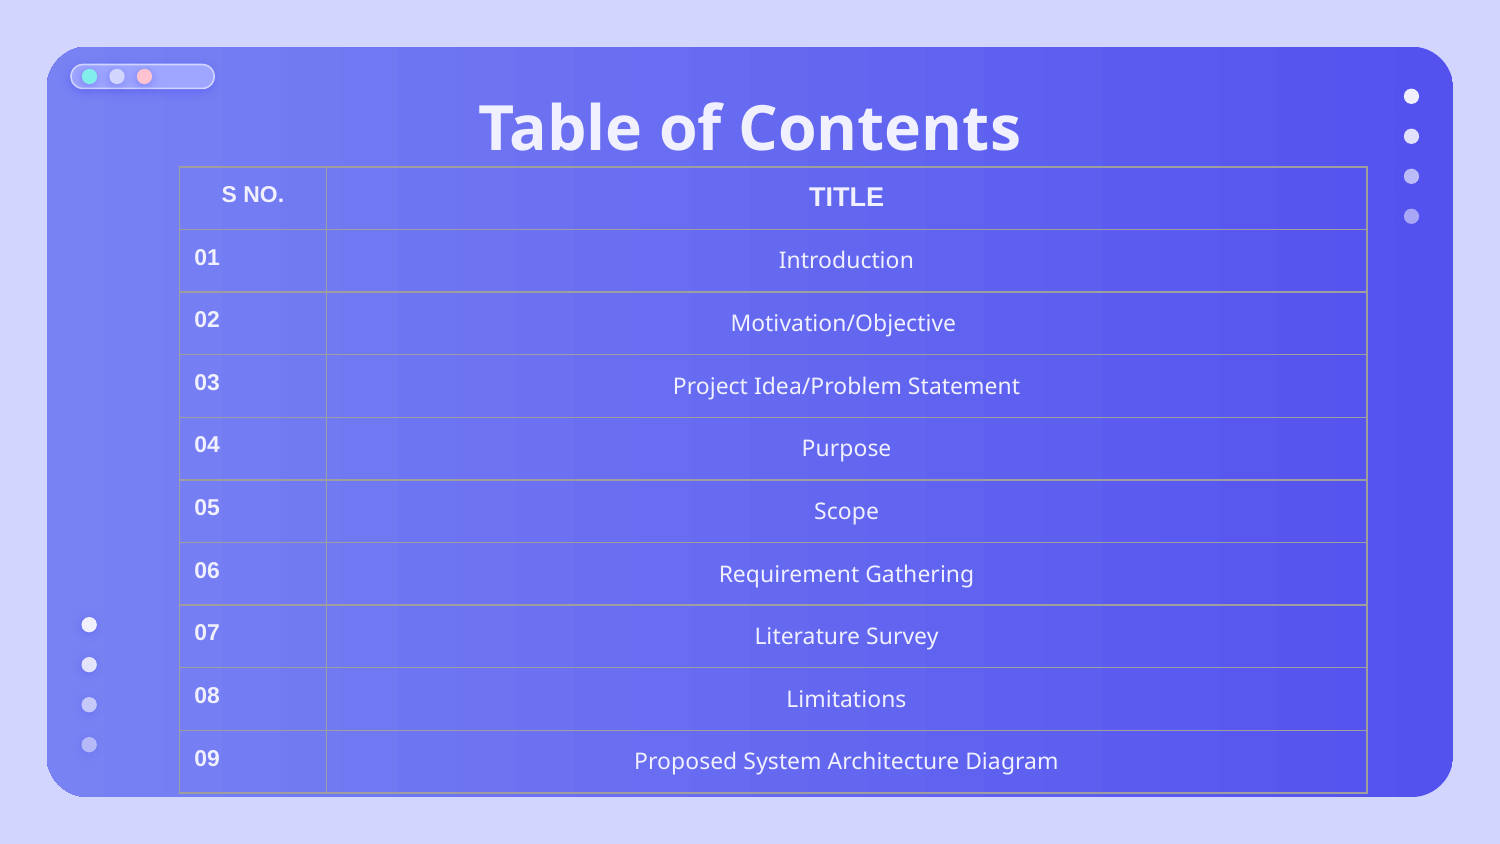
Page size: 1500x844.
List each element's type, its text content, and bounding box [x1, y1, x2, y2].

table_cell Literature Survey [327, 606, 1366, 667]
table_cell Introduction [327, 230, 1366, 291]
table_cell Requirement Gathering [327, 543, 1366, 604]
table_cell Purpose [327, 418, 1366, 479]
table_cell 05 [180, 481, 326, 542]
table_cell 02 [180, 293, 326, 354]
table_cell 06 [180, 543, 326, 604]
table_cell Motivation/Objective [327, 293, 1366, 354]
table_cell Project Idea/Problem Statement [327, 355, 1366, 417]
table_header S NO. [180, 168, 326, 229]
table_cell Scope [327, 481, 1366, 542]
table_cell 09 [180, 731, 326, 792]
table_cell 07 [180, 606, 326, 667]
table_cell 04 [180, 418, 326, 479]
table_cell 03 [180, 355, 326, 417]
table_cell Proposed System Architecture Diagram [327, 731, 1366, 792]
table_cell Limitations [327, 668, 1366, 730]
table_cell 08 [180, 668, 326, 730]
table_header TITLE [327, 168, 1366, 229]
title Table of Contents [118, 72, 1382, 167]
table_cell 01 [180, 230, 326, 291]
